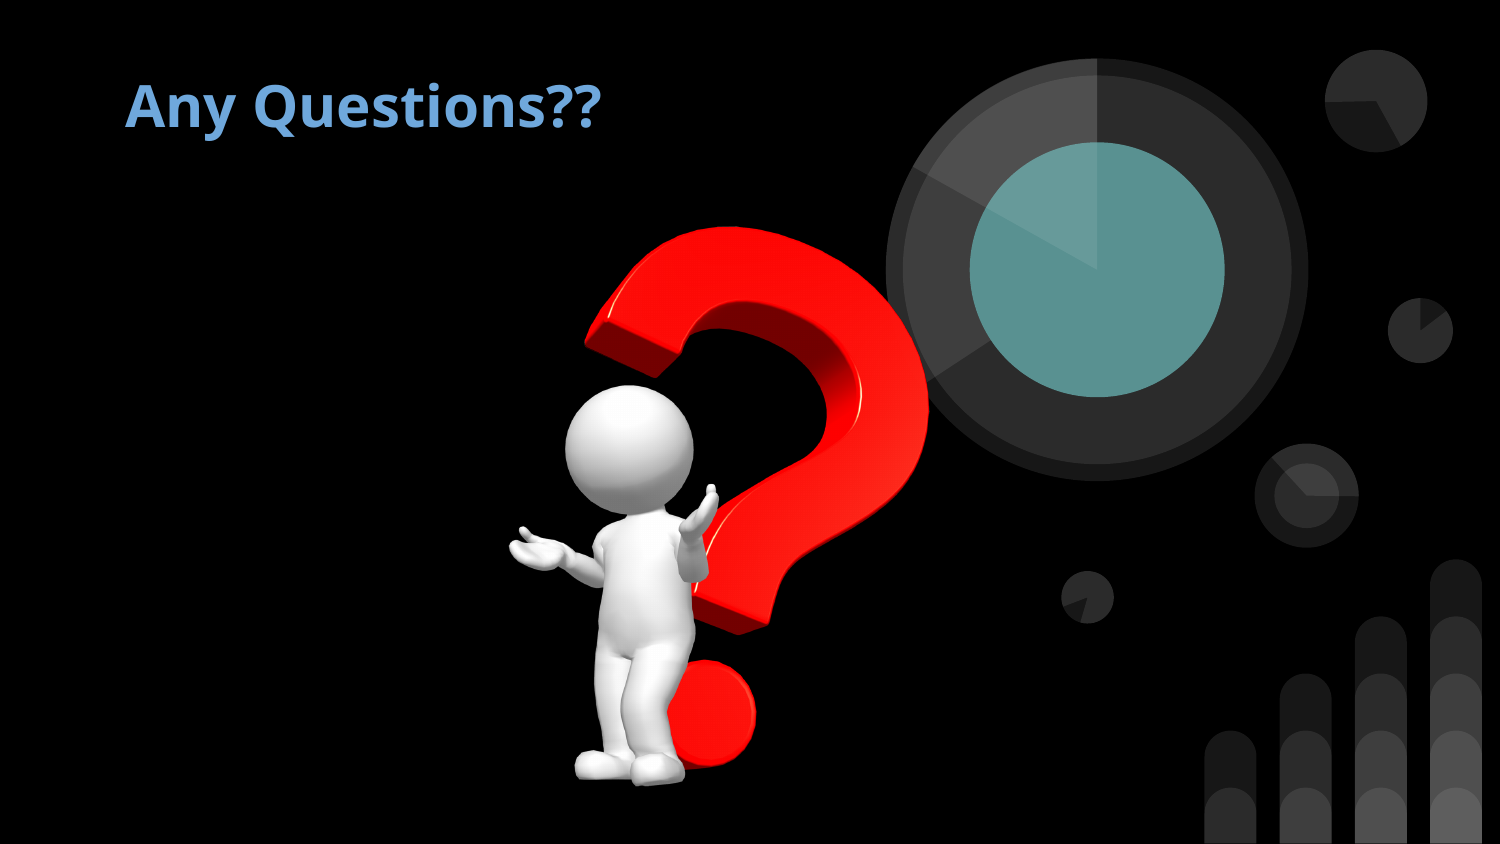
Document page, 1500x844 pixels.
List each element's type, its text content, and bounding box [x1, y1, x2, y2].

picture [379, 206, 988, 815]
title Any Questions?? [110, 33, 1396, 175]
